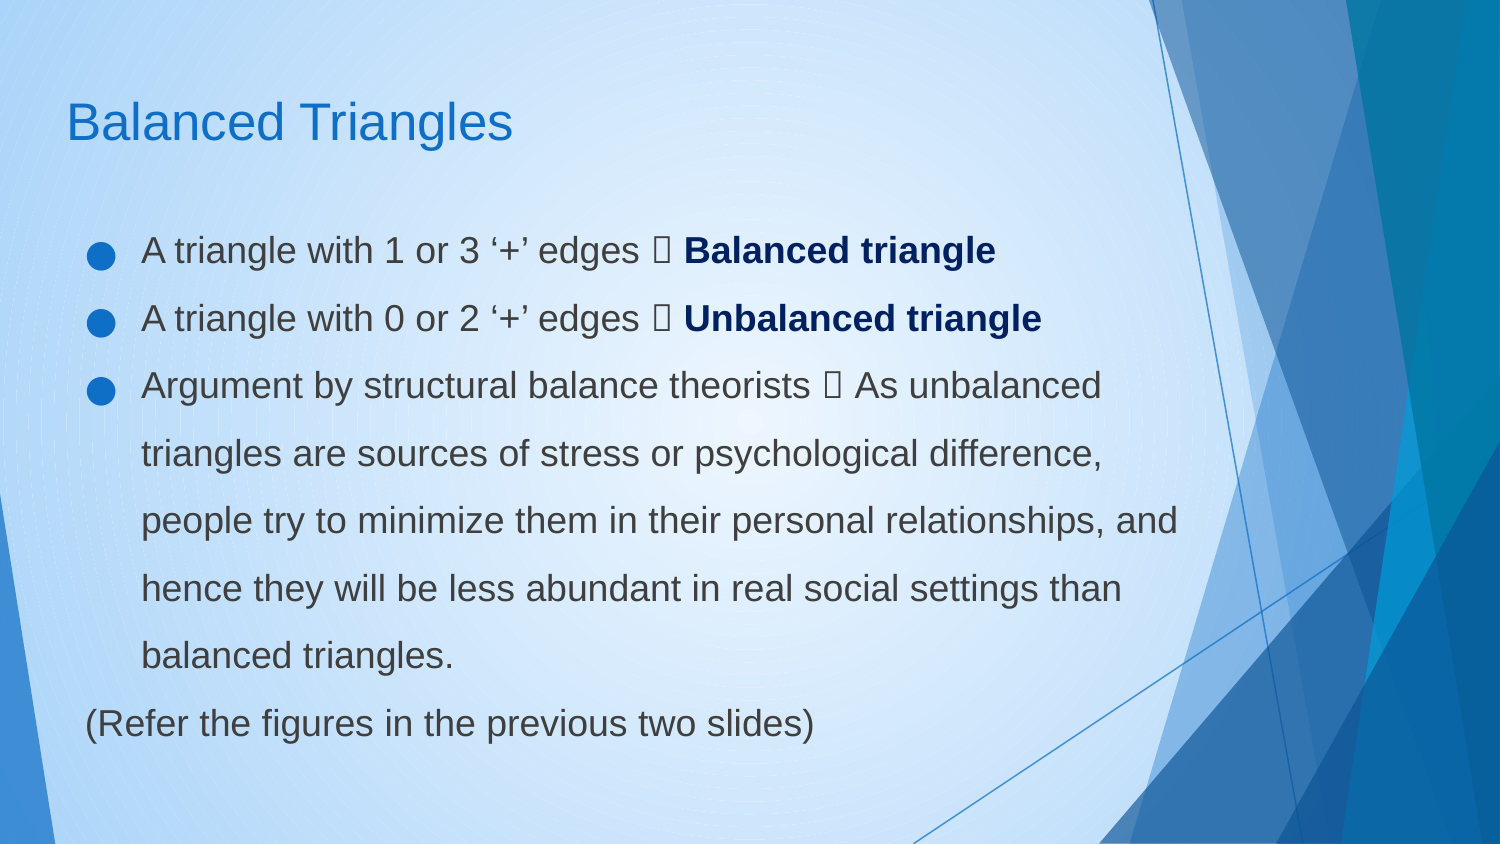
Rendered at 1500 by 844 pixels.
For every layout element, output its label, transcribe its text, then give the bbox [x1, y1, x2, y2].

list A triangle with 1 or 3 ‘+’ edges  Balanced triangle A triangle with 0 or 2 ‘+’ edges  Unbalanced triangle Argument by structural balance theorists  As unbalanced triangles are sources of stress or psychological difference, people try to minimize them in their personal relationships, and hence they will be less abundant in real social settings than balanced triangles. (Refer the figures in the previous two slides) [51, 189, 1225, 750]
title Balanced Triangles [51, 72, 1449, 167]
